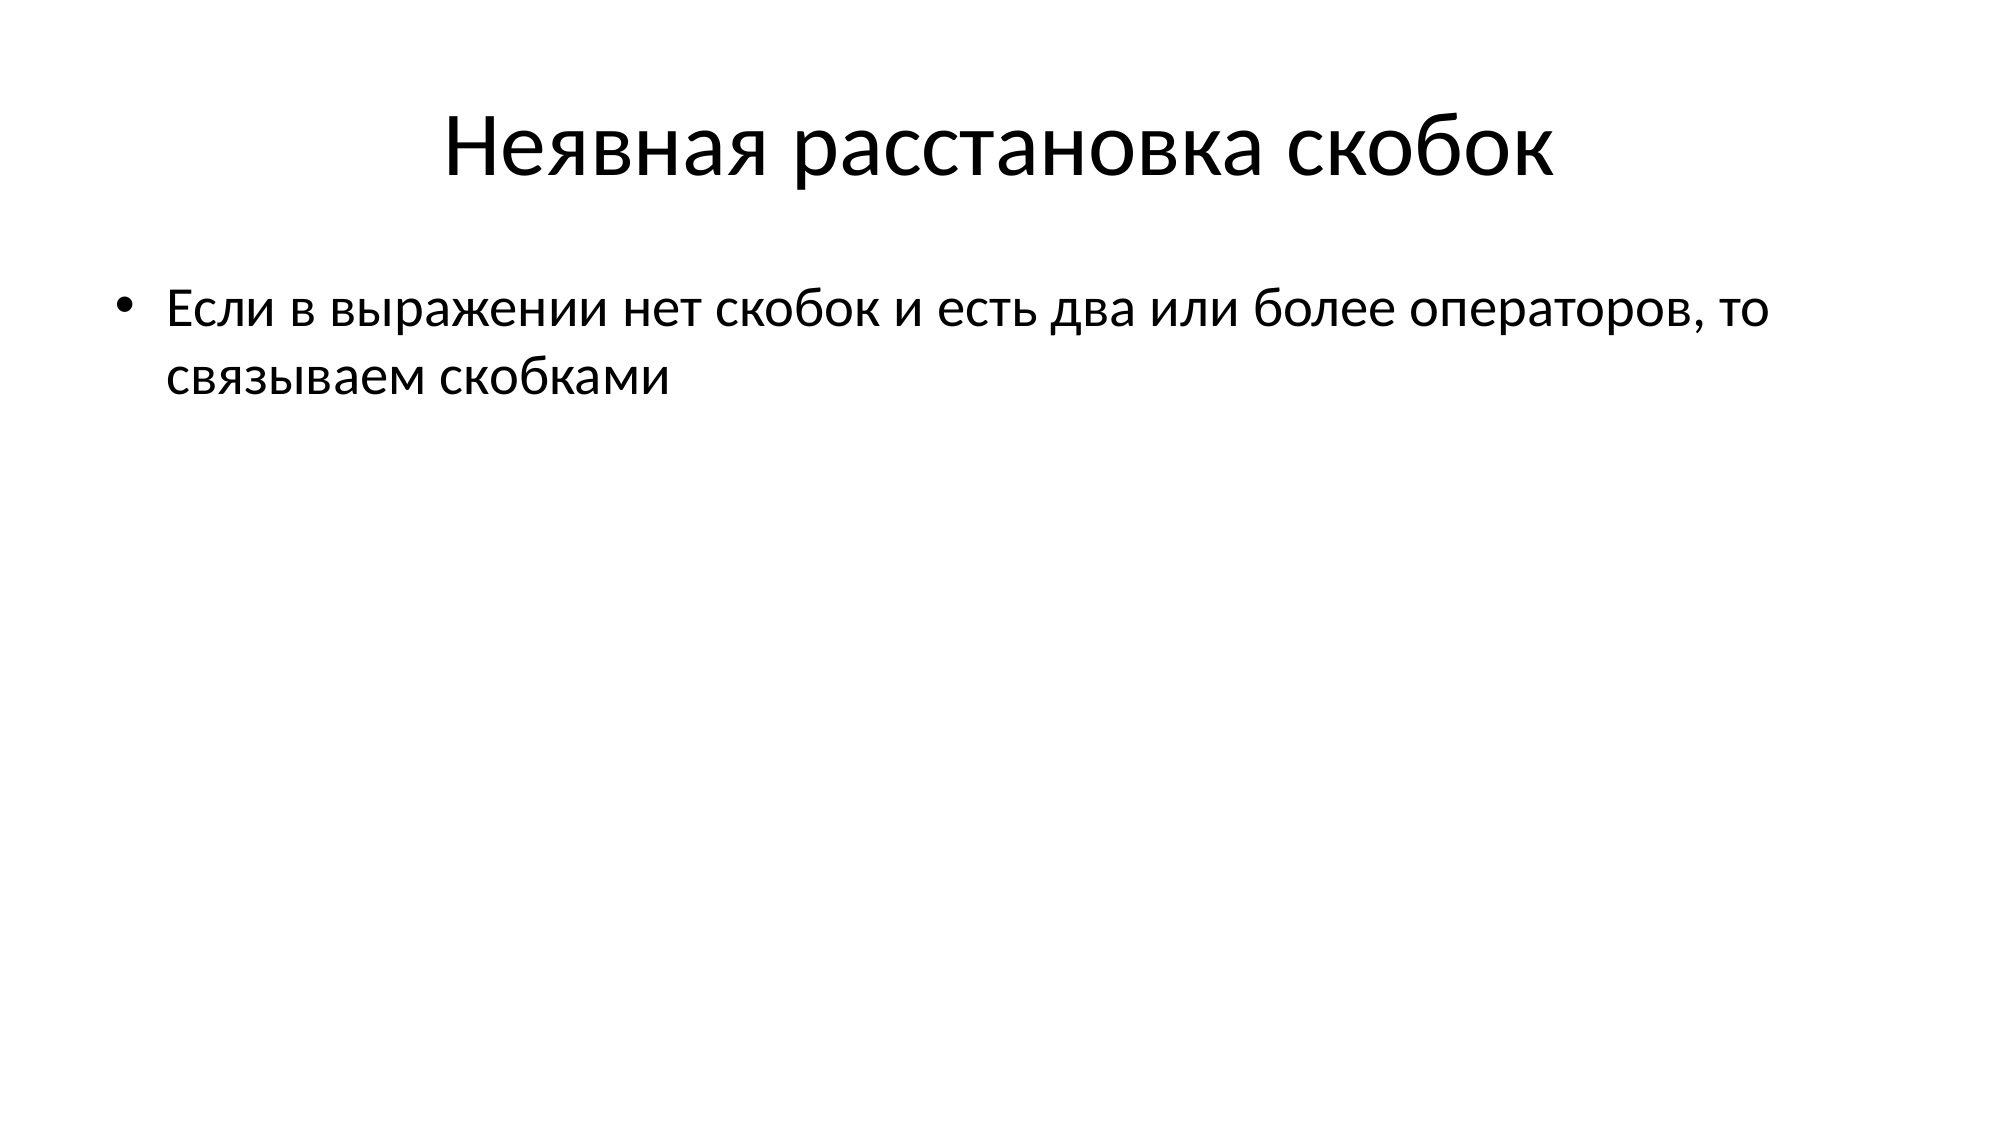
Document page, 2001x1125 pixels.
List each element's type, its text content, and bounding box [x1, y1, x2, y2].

title Неявная расстановка скобок [99, 45, 1900, 233]
list Если в выражении нет скобок и есть два или более операторов, то связываем скобками все одноместные операторы с идентификаторами и константами В порядке убывания приоритетов все 2- и 3-местные операторы с оставшимися идентификаторами и константами и получившимися на предыдущем шаге выражениями в скобках В порядке убывания приоритетов При одинаковом приоритете в соответствии с ассоциативностью [99, 262, 1900, 1005]
